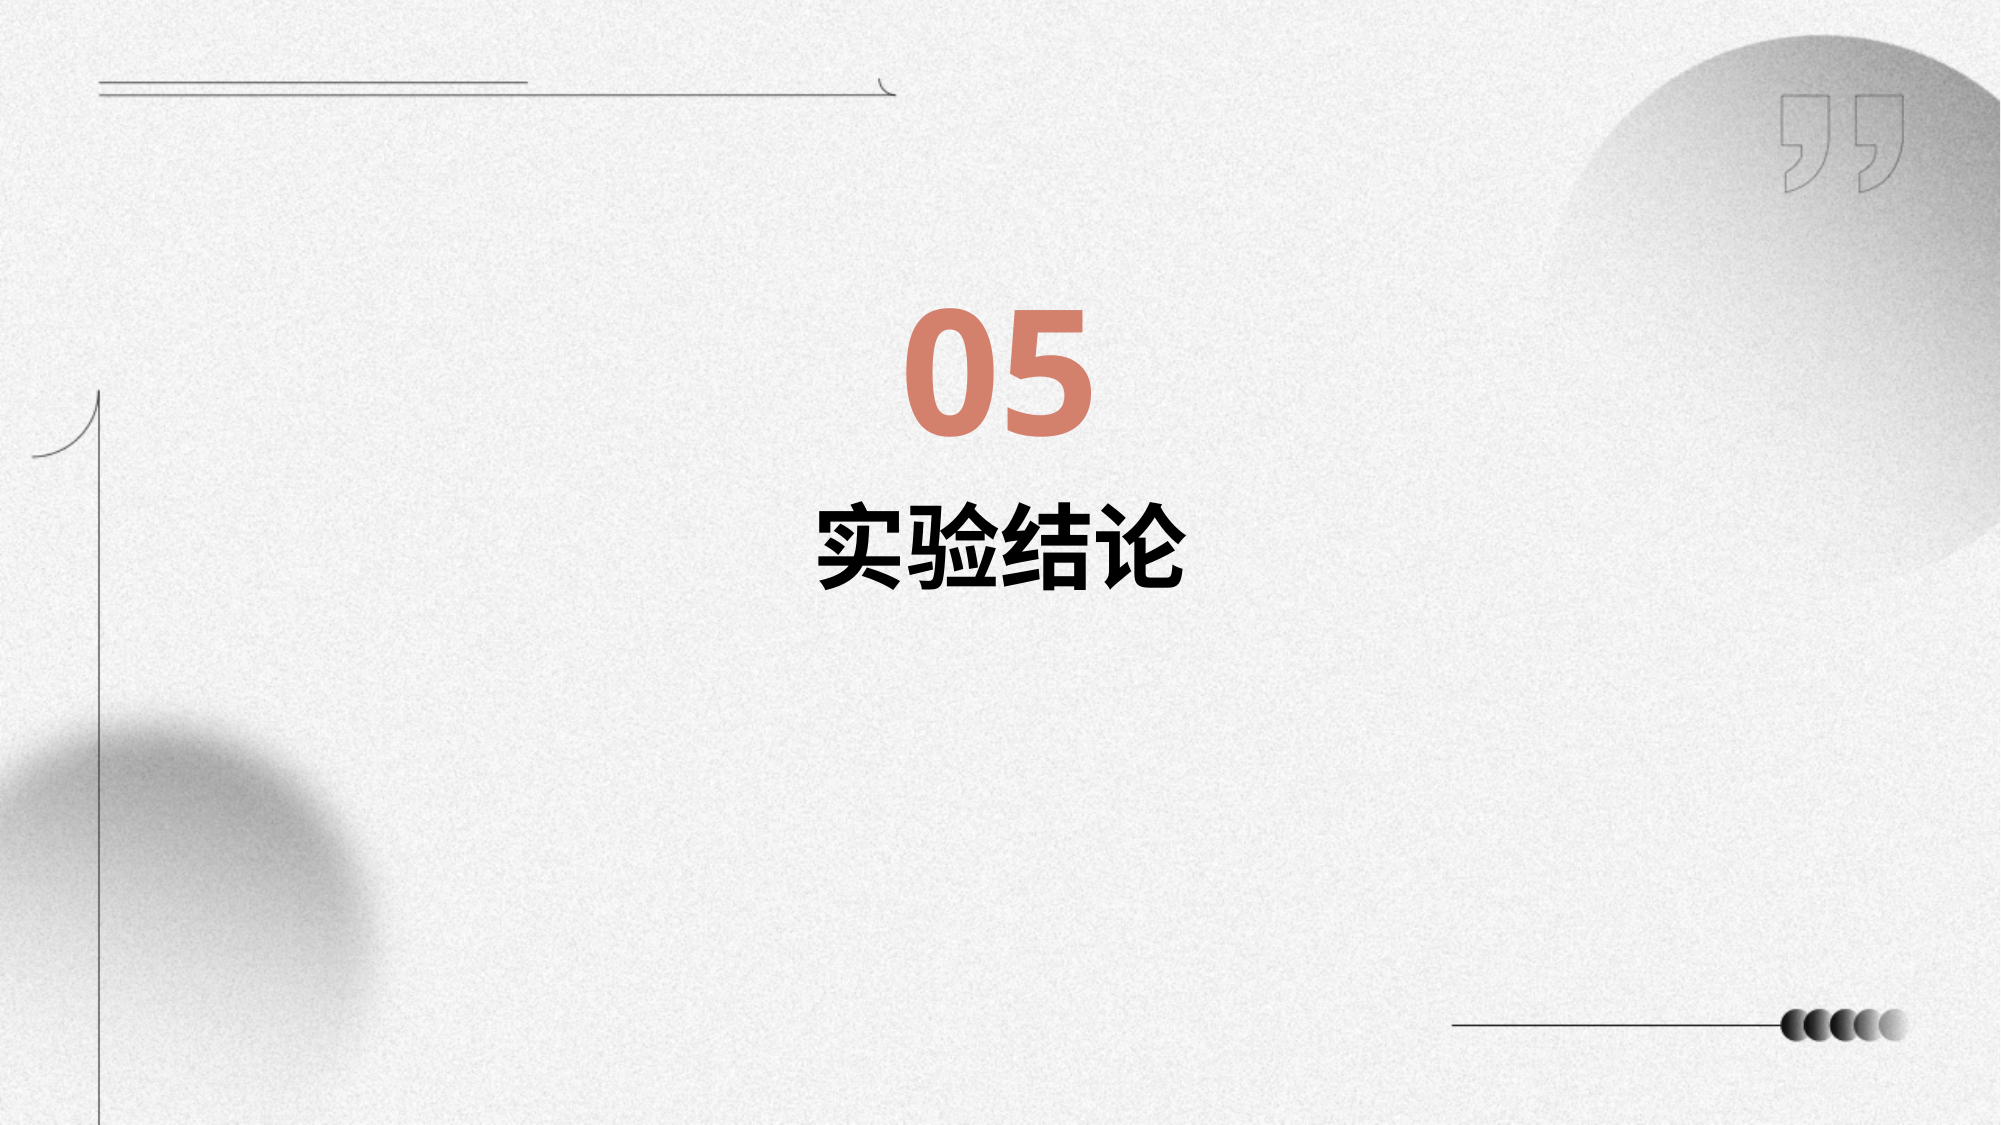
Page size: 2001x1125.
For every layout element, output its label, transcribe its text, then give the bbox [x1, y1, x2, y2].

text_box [392, 290, 1608, 479]
picture [0, 0, 2001, 1125]
text_box 实验结论 [397, 487, 1603, 755]
